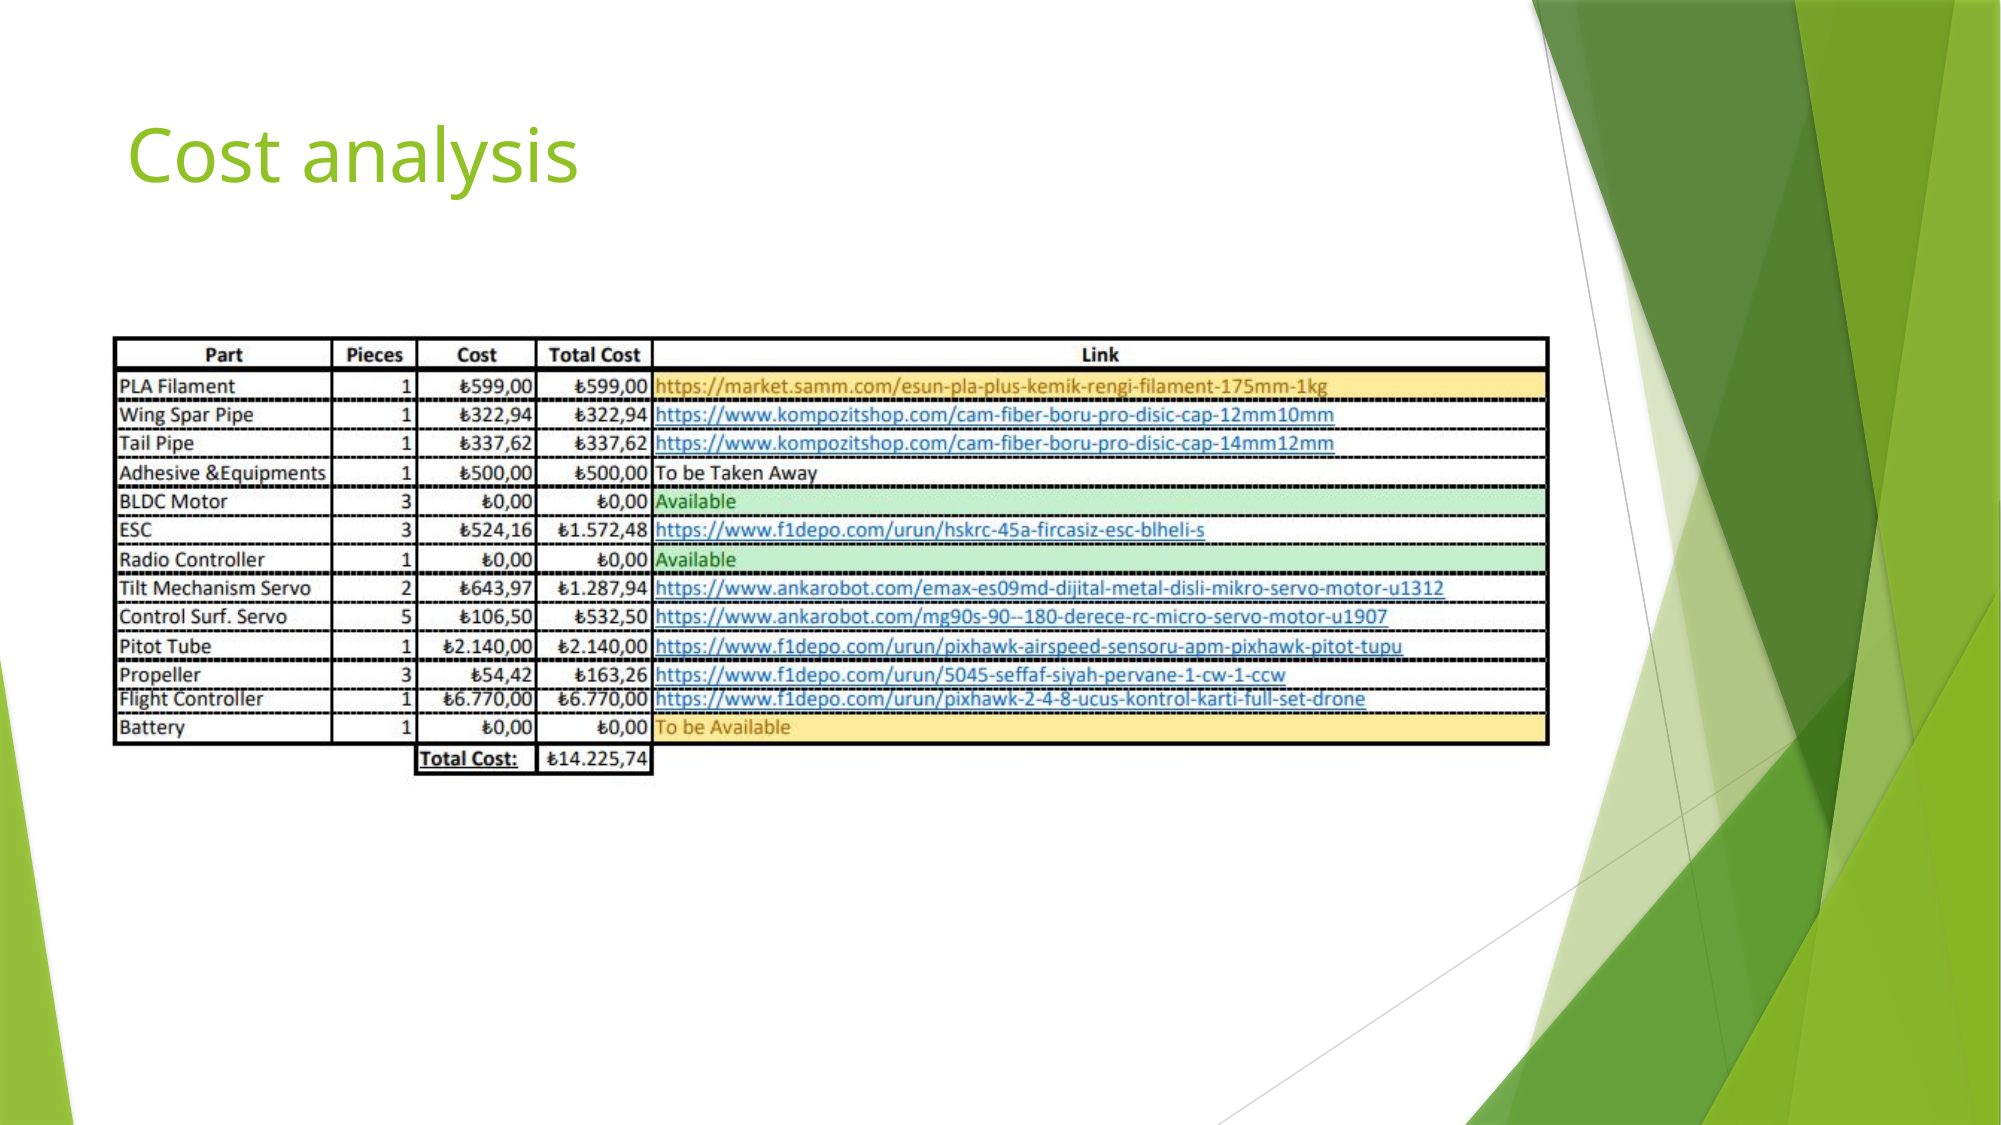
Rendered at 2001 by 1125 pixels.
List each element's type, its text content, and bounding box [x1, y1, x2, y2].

title Cost analysis [111, 99, 1522, 220]
picture [110, 335, 1553, 790]
